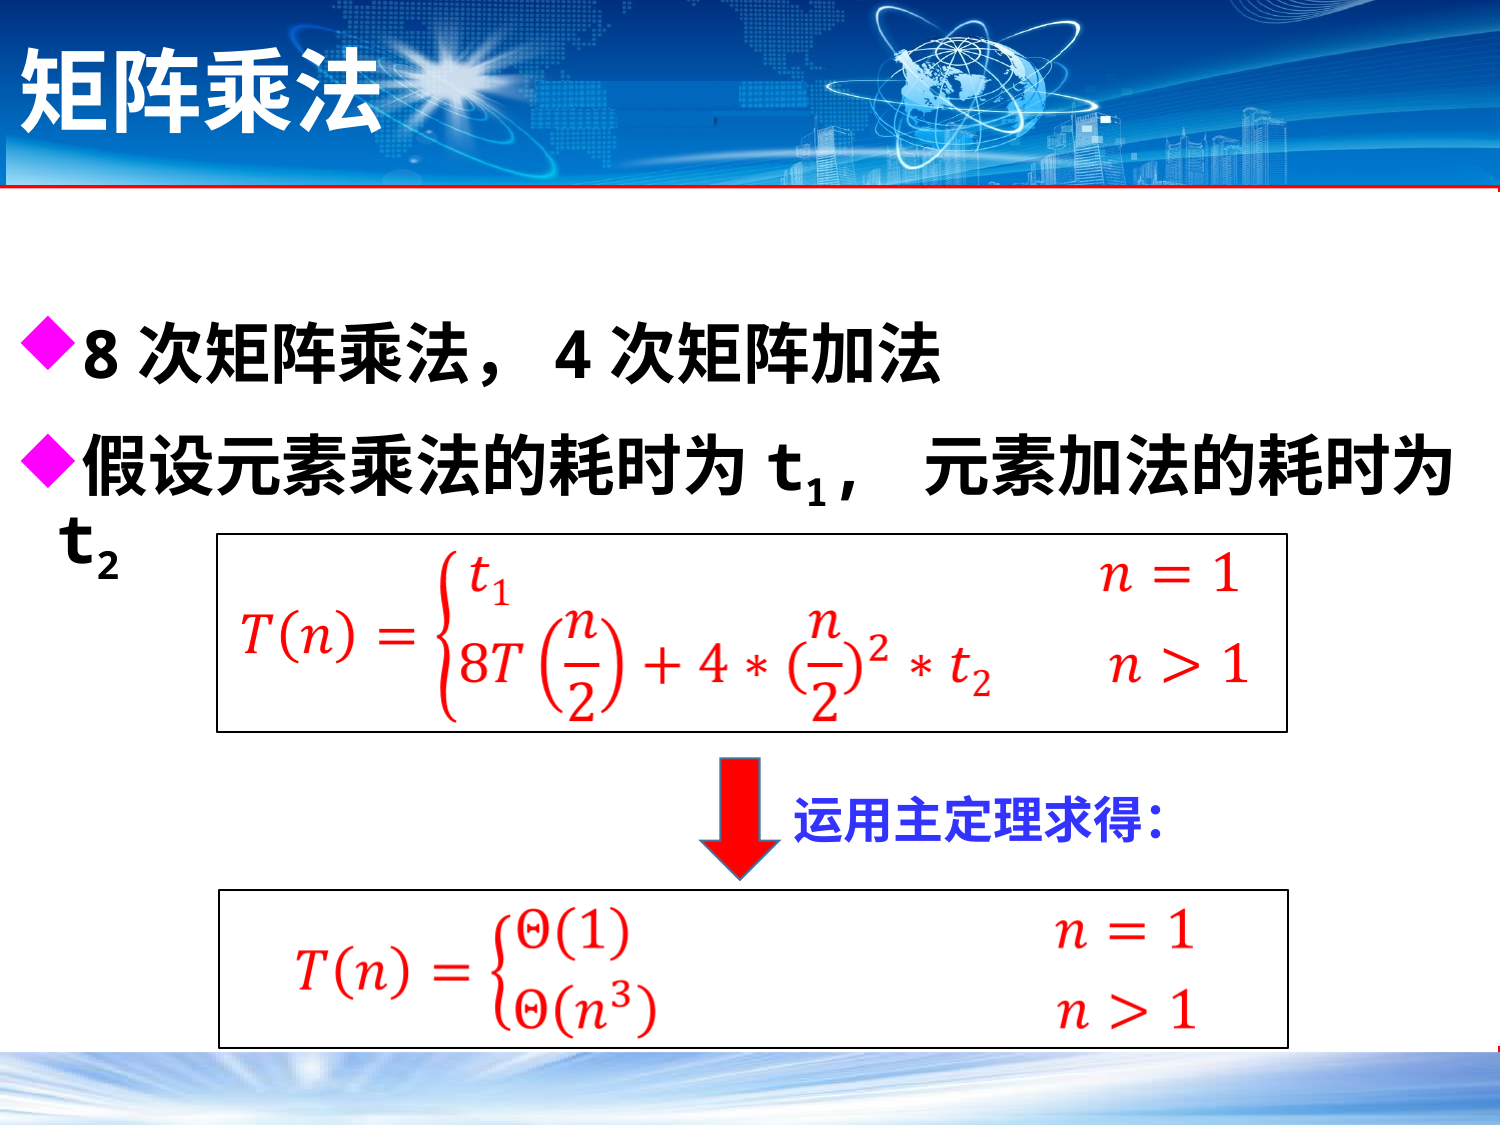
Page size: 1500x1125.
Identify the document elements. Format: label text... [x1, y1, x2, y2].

title 矩阵乘法 [3, 2, 1500, 189]
picture [0, 1052, 1500, 1125]
picture [218, 889, 1289, 1049]
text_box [700, 758, 1191, 880]
picture [216, 533, 1288, 734]
picture [0, 0, 1500, 185]
